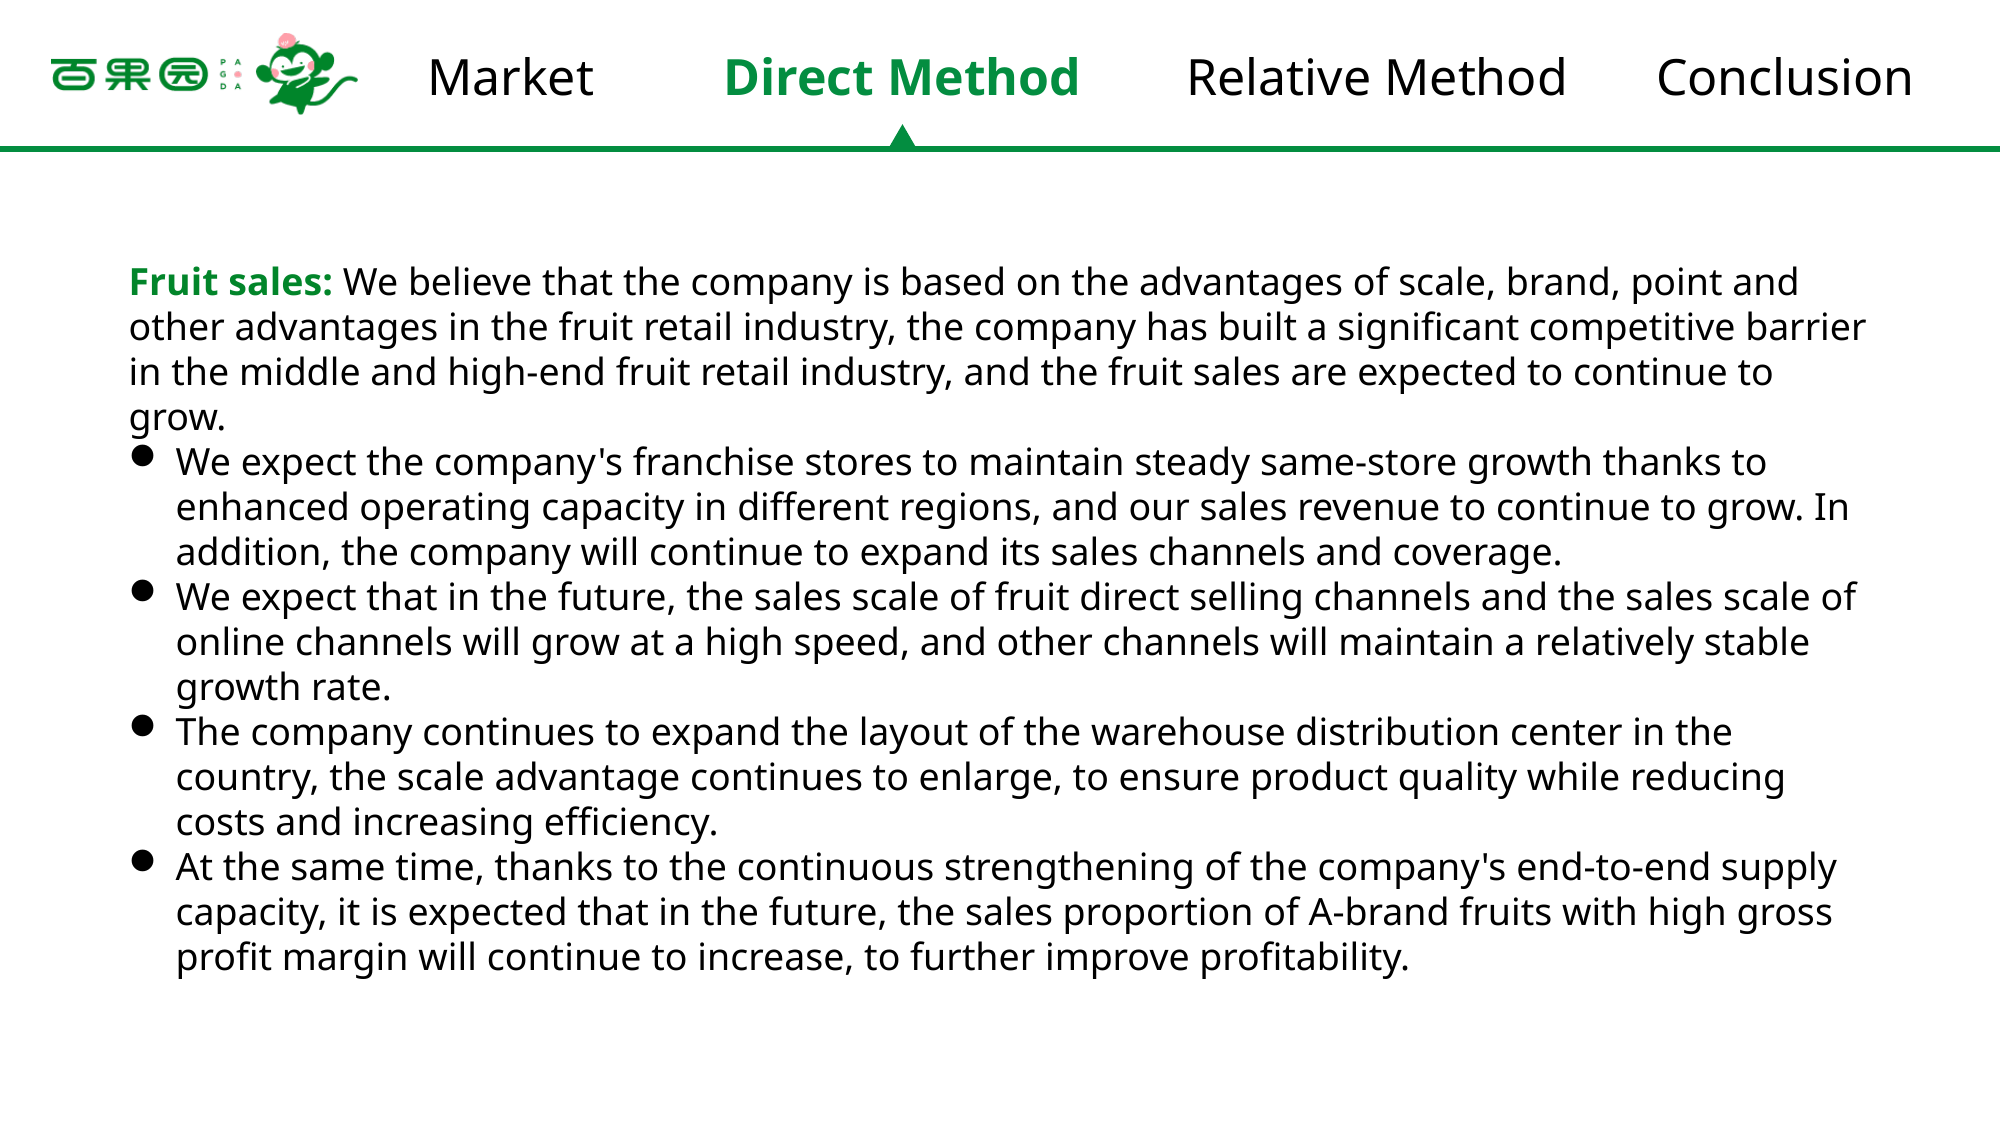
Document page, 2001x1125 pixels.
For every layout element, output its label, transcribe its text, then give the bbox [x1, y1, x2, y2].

text_box Fruit sales: We believe that the company is based on the advantages of scale, brand, point and other advantages in the fruit retail industry, the company has built a significant competitive barrier in the middle and high-end fruit retail industry, and the fruit sales are expected to continue to grow. We expect the company's franchise stores to maintain steady same-store growth thanks to enhanced operating capacity in different regions, and our sales revenue to continue to grow. In addition, the company will continue to expand its sales channels and coverage. We expect that in the future, the sales scale of fruit direct selling channels and the sales scale of online channels will grow at a high speed, and other channels will maintain a relatively stable growth rate. The company continues to expand the layout of the warehouse distribution center in the country, the scale advantage continues to enlarge, to ensure product quality while reducing costs and increasing efficiency. At the same time, thanks to the continuous strengthening of the company's end-to-end supply capacity, it is expected that in the future, the sales proportion of A-brand fruits with high gross profit margin will continue to increase, to further improve profitability. [113, 250, 1886, 986]
text_box Conclusion [1614, 38, 1958, 113]
text_box Market [358, 38, 664, 113]
picture [51, 33, 358, 116]
text_box Direct Method [692, 38, 1113, 113]
text_box [887, 122, 918, 148]
text_box Relative Method [1141, 38, 1614, 113]
